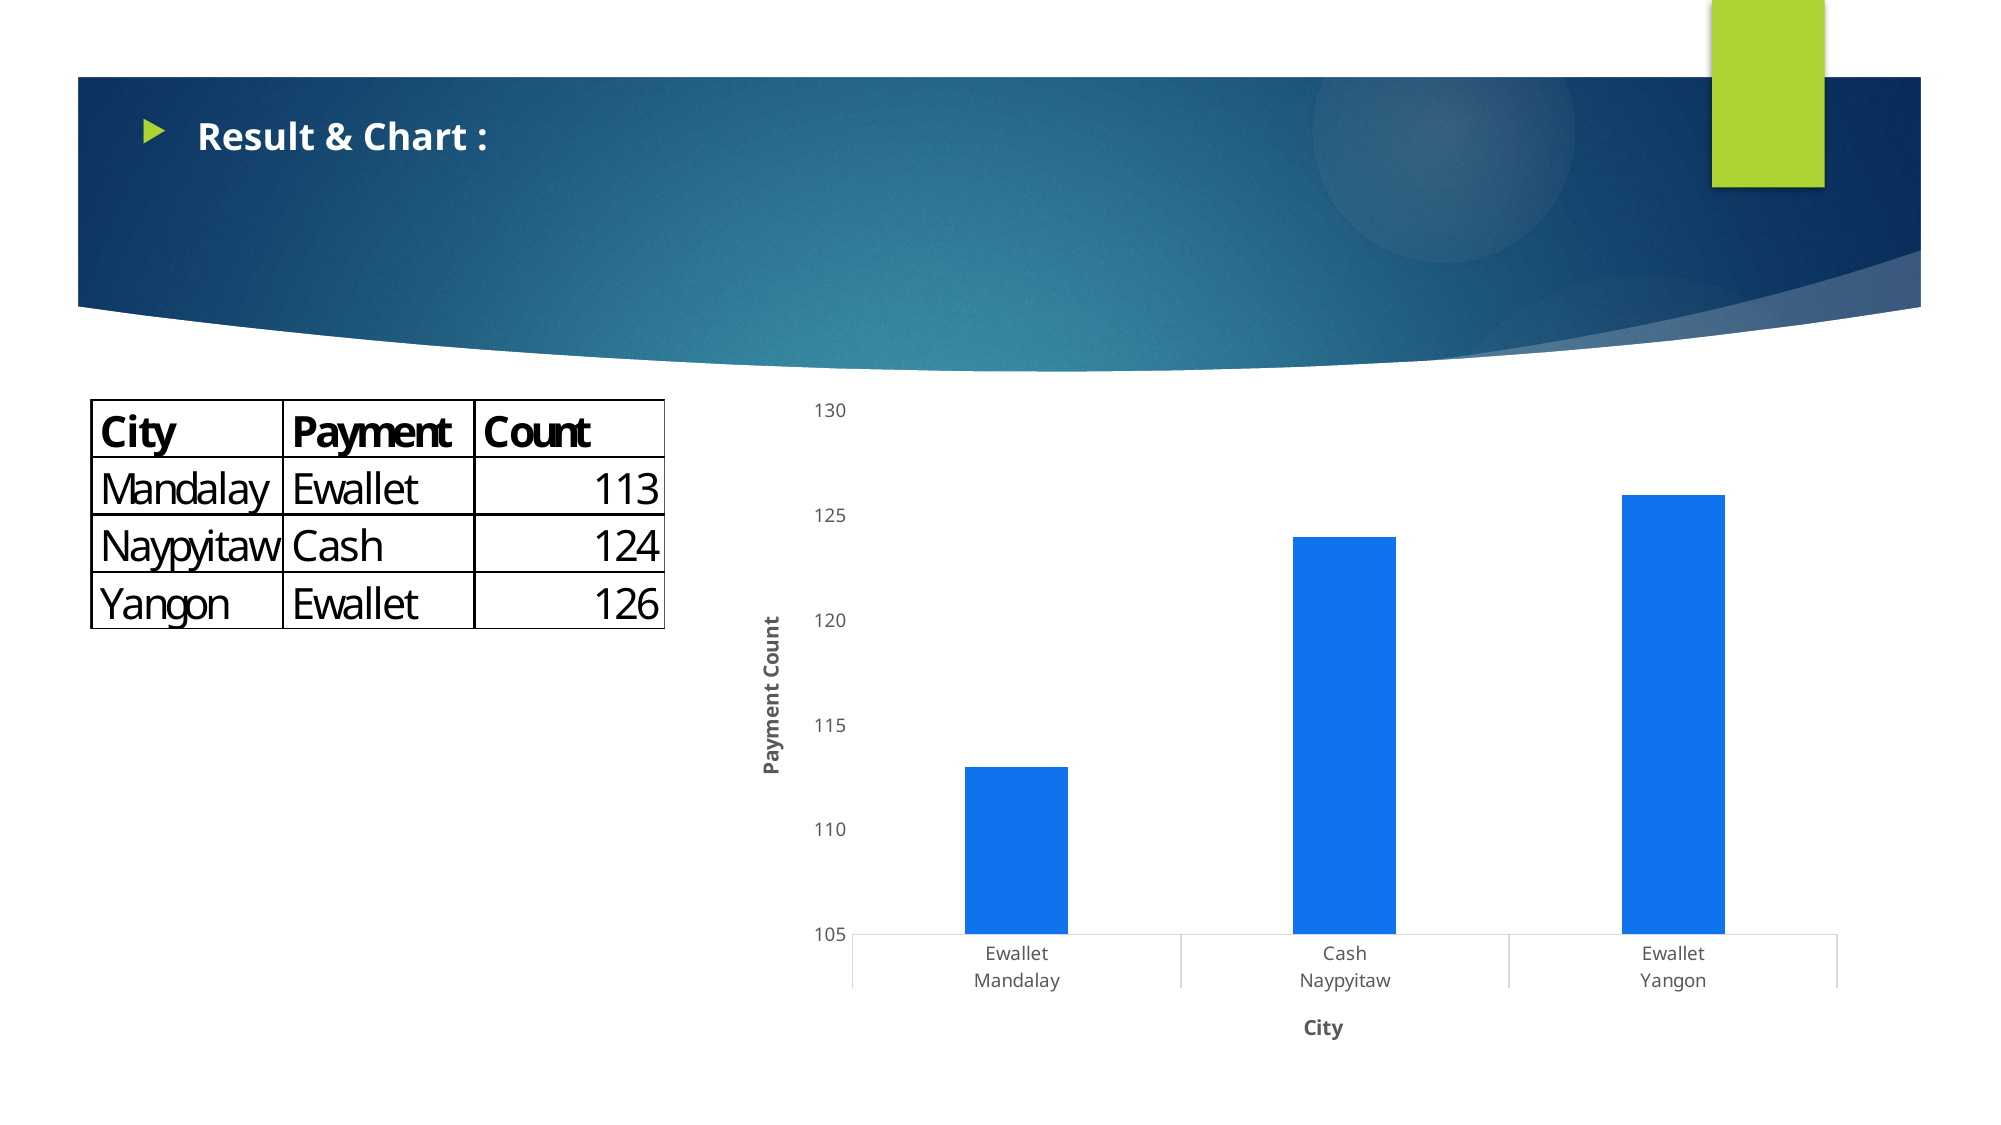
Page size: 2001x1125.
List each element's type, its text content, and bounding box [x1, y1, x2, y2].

list Result & Chart : [125, 105, 1564, 292]
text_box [90, 398, 668, 631]
chart [723, 383, 1861, 1074]
